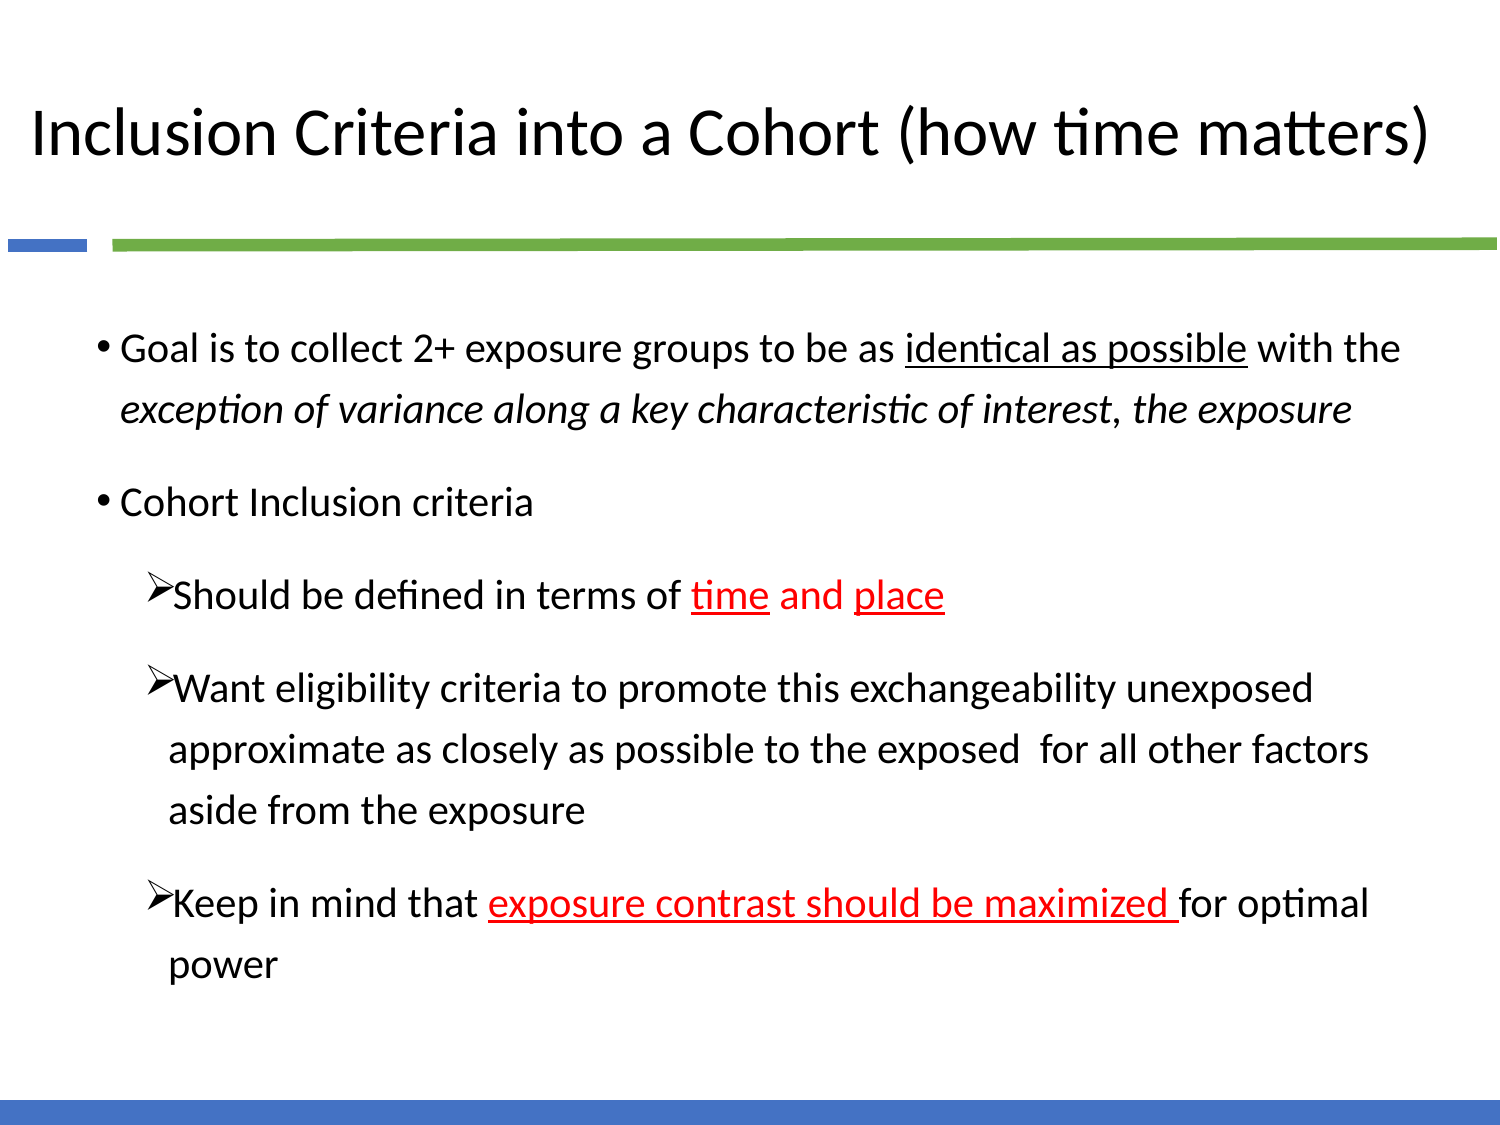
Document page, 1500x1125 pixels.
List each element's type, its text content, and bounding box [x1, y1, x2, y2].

list Goal is to collect 2+ exposure groups to be as identical as possible with the exception of variance along a key characteristic of interest, the exposure Cohort Inclusion criteria Should be defined in terms of time and place Want eligibility criteria to promote this exchangeability unexposed approximate as closely as possible to the exposed for all other factors aside from the exposure Keep in mind that exposure contrast should be maximized for optimal power [81, 302, 1419, 1060]
title Inclusion Criteria into a Cohort (how time matters) [15, 42, 1485, 225]
